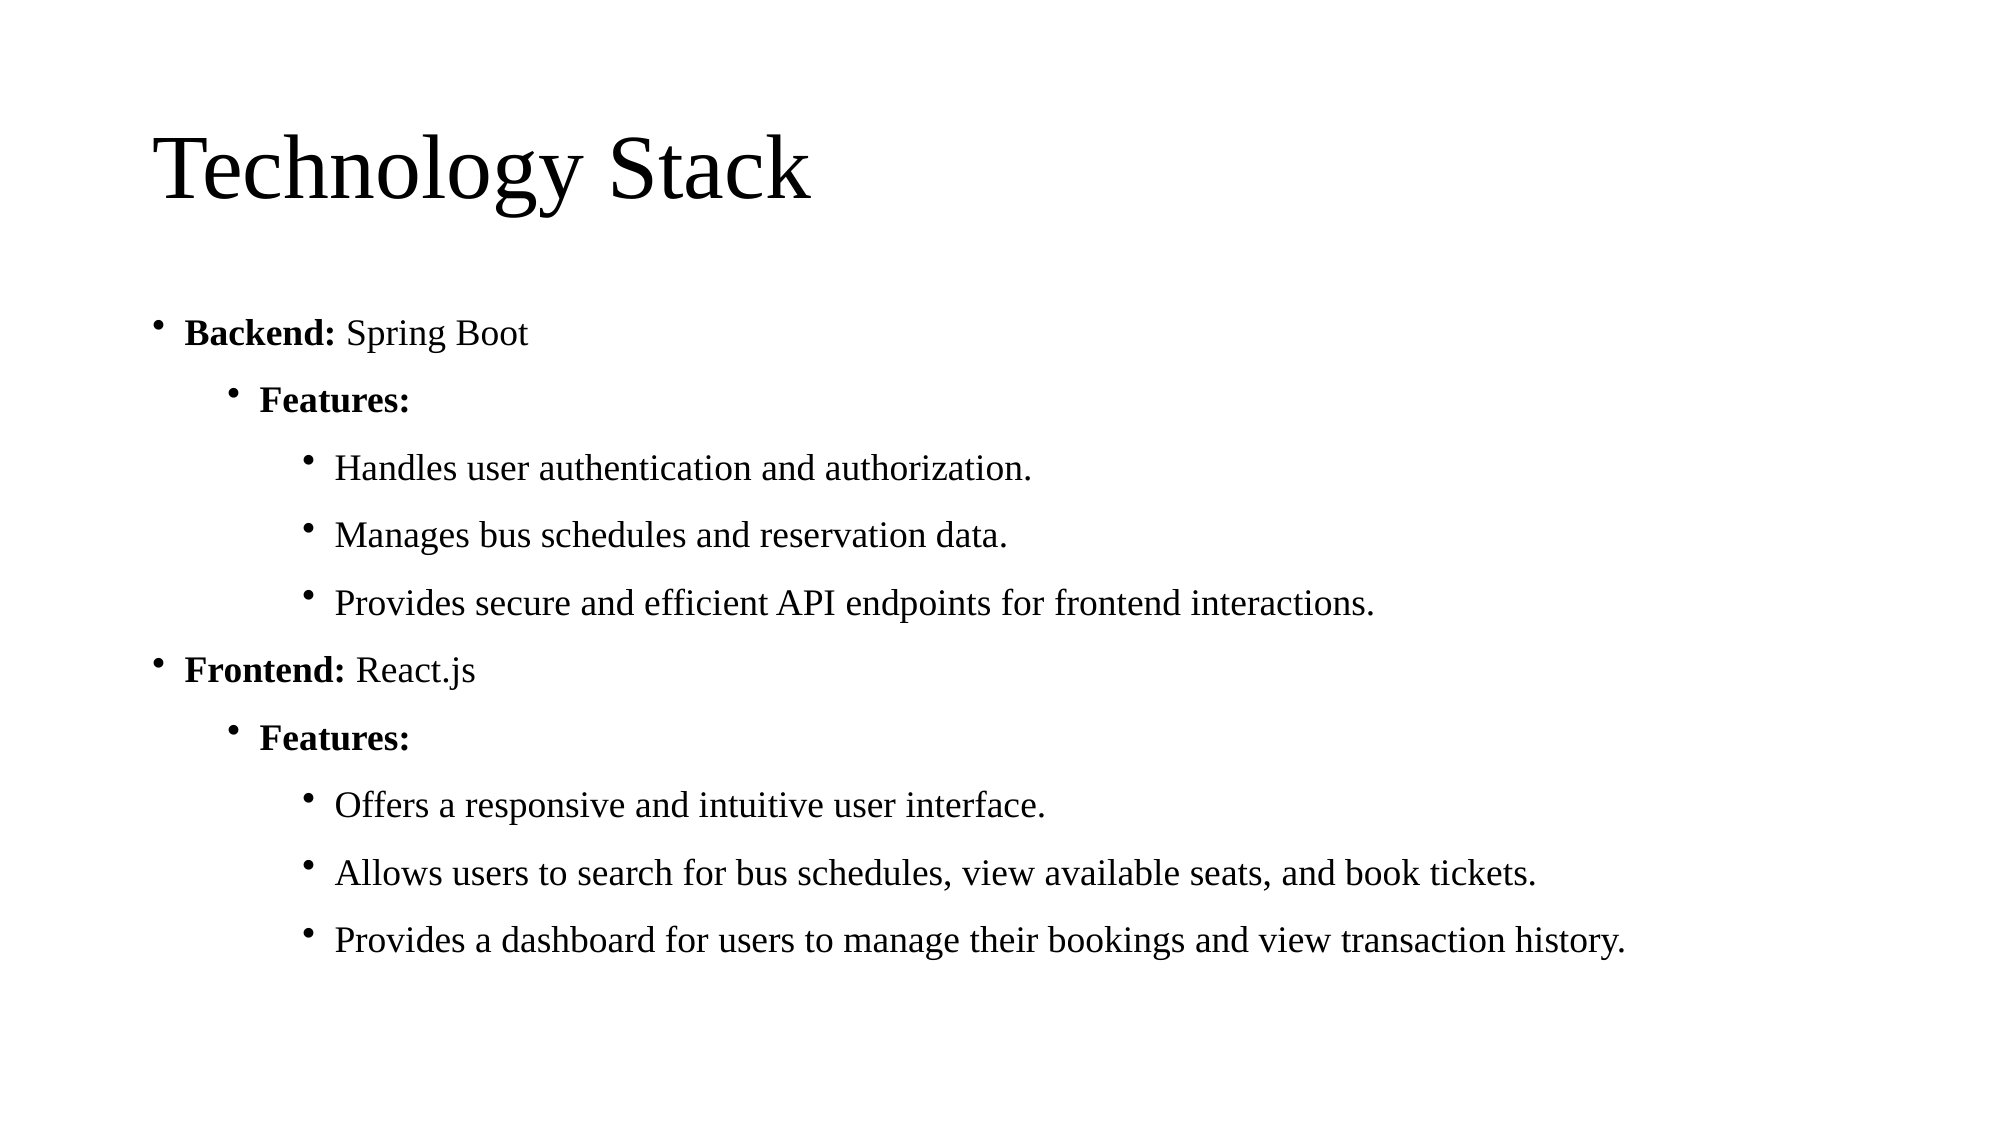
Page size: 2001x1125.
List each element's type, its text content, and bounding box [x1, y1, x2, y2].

title Technology Stack [137, 59, 1863, 278]
list Backend: Spring Boot Features: Handles user authentication and authorization. Manages bus schedules and reservation data. Provides secure and efficient API endpoints for frontend interactions. Frontend: React.js Features: Offers a responsive and intuitive user interface. Allows users to search for bus schedules, view available seats, and book tickets. Provides a dashboard for users to manage their bookings and view transaction history. [137, 277, 1655, 1036]
